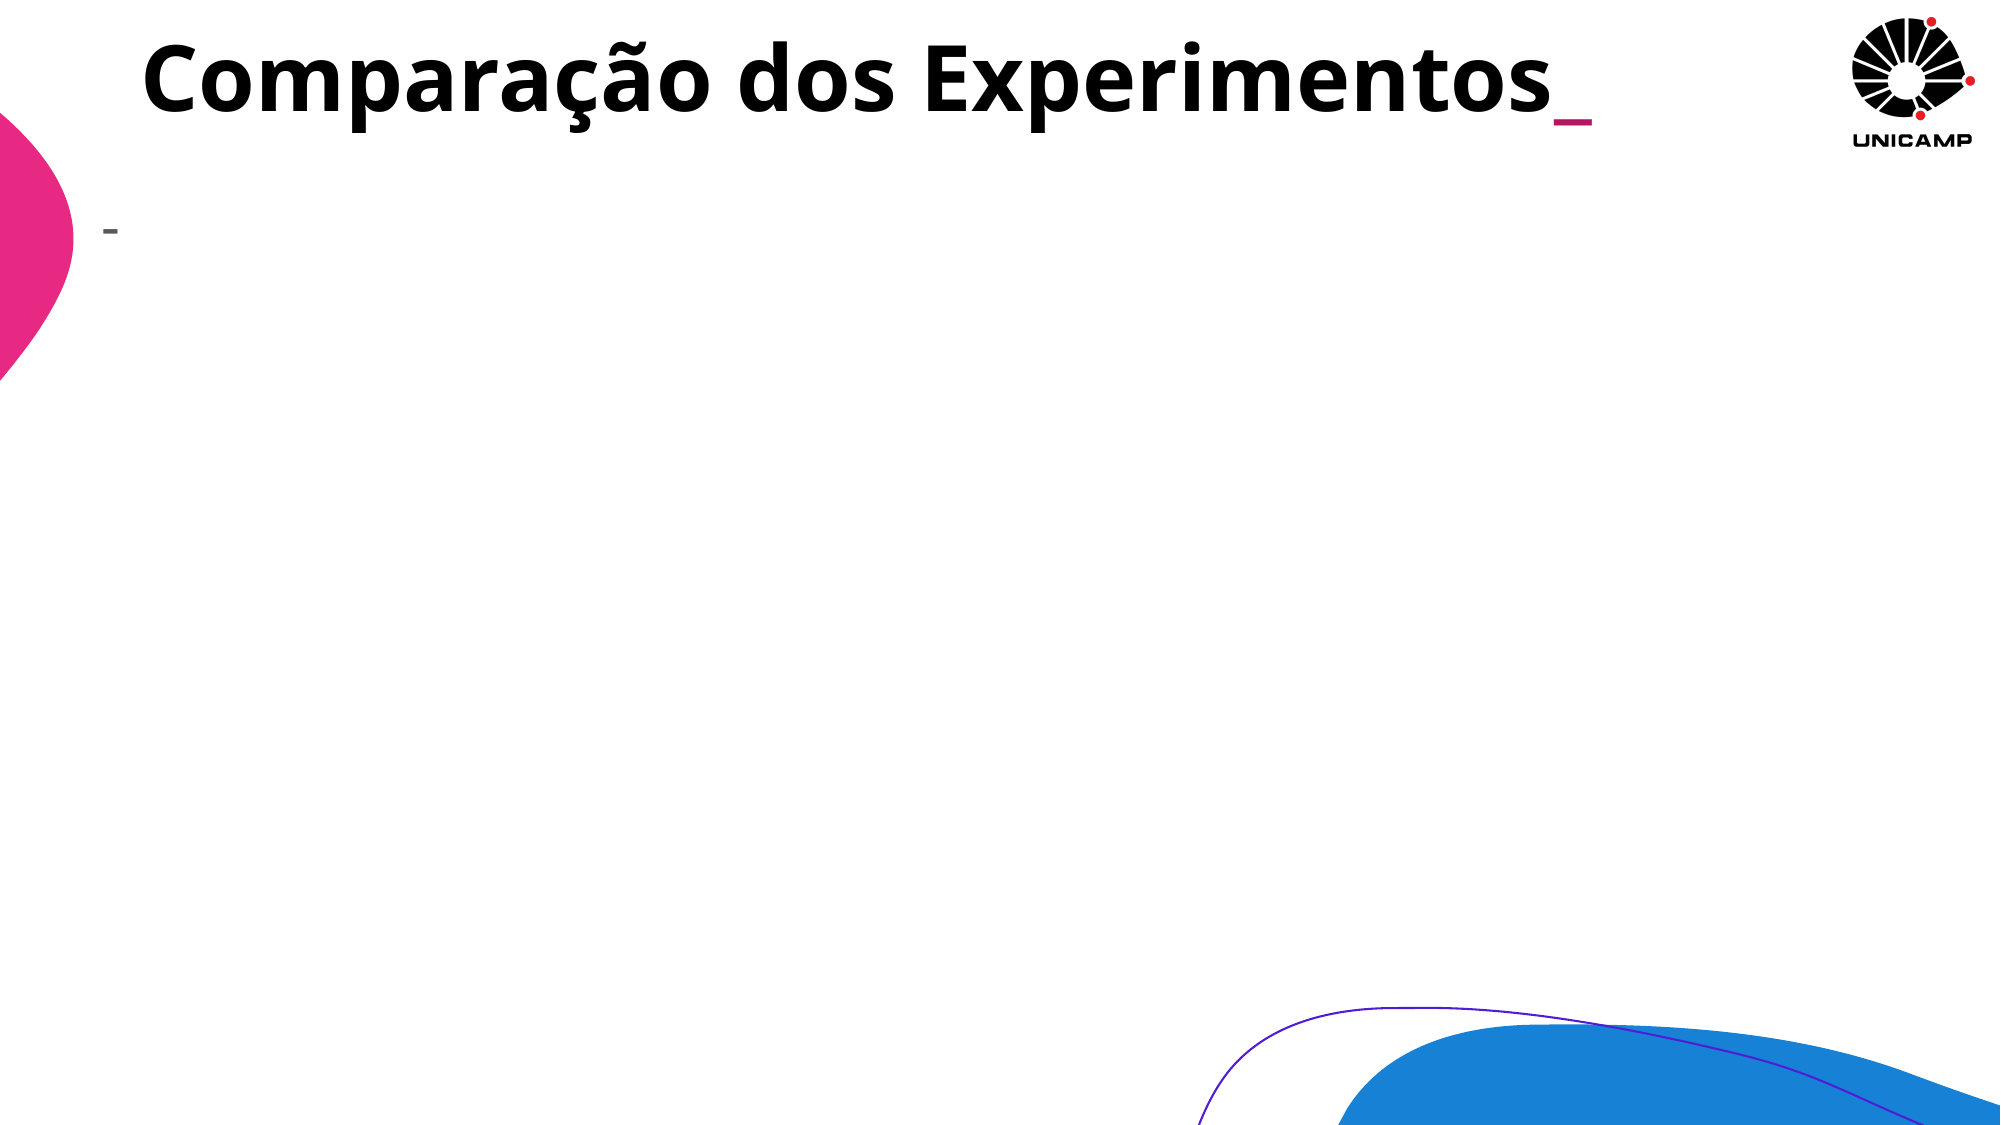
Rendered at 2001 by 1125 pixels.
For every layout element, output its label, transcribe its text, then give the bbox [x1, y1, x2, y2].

picture [1852, 17, 1975, 147]
text_box Comparação dos Experimentos_ [125, 0, 1875, 165]
text_box - [86, 164, 1434, 272]
